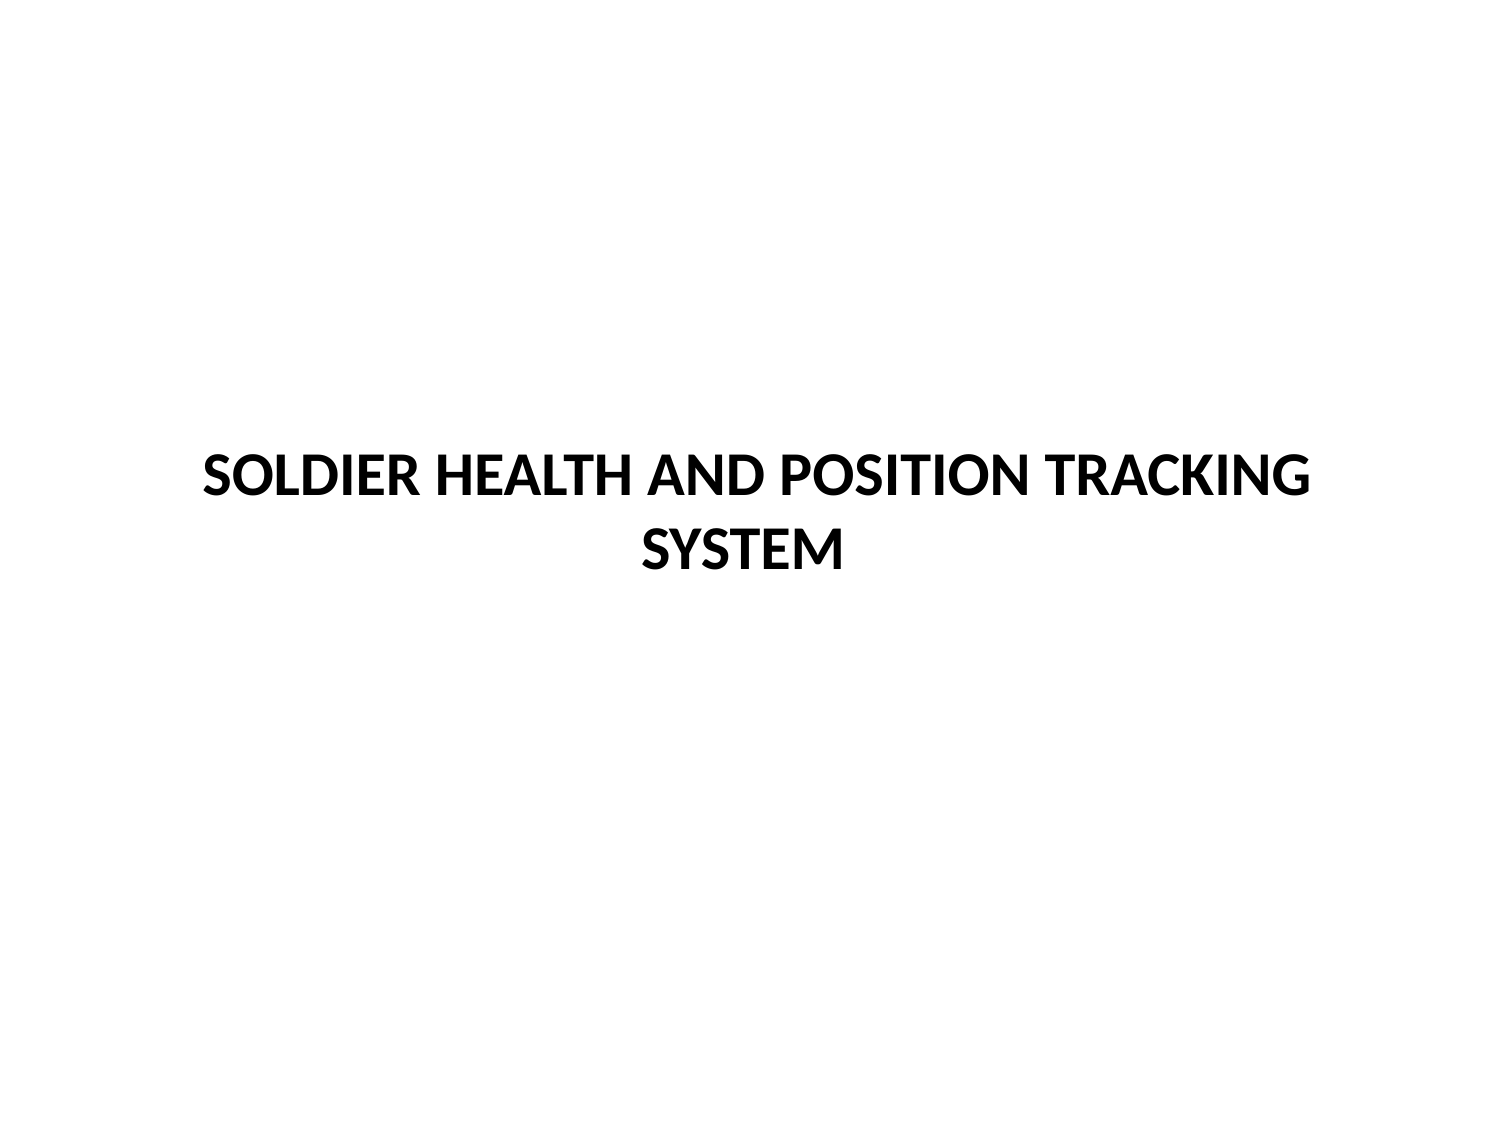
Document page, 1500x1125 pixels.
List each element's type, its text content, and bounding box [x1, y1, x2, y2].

title SOLDIER HEALTH AND POSITION TRACKING SYSTEM [112, 349, 1388, 591]
